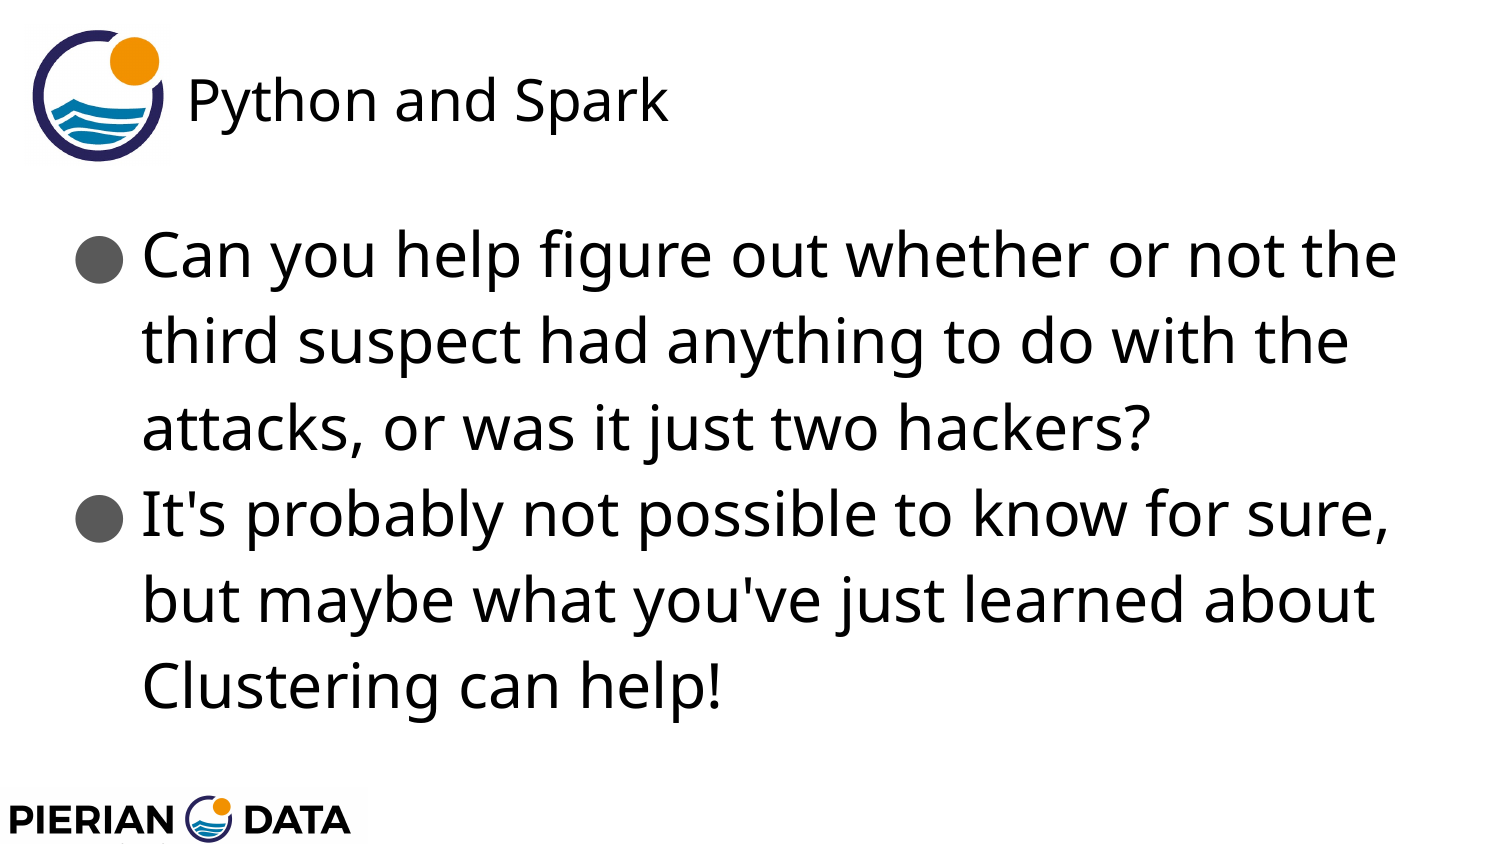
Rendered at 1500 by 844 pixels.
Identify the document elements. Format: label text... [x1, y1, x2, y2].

picture [24, 24, 172, 167]
title Python and Spark [176, 48, 1449, 143]
list Can you help figure out whether or not the third suspect had anything to do with the attacks, or was it just two hackers? It's probably not possible to know for sure, but maybe what you've just learned about Clustering can help! [51, 189, 1449, 750]
picture [0, 787, 368, 844]
